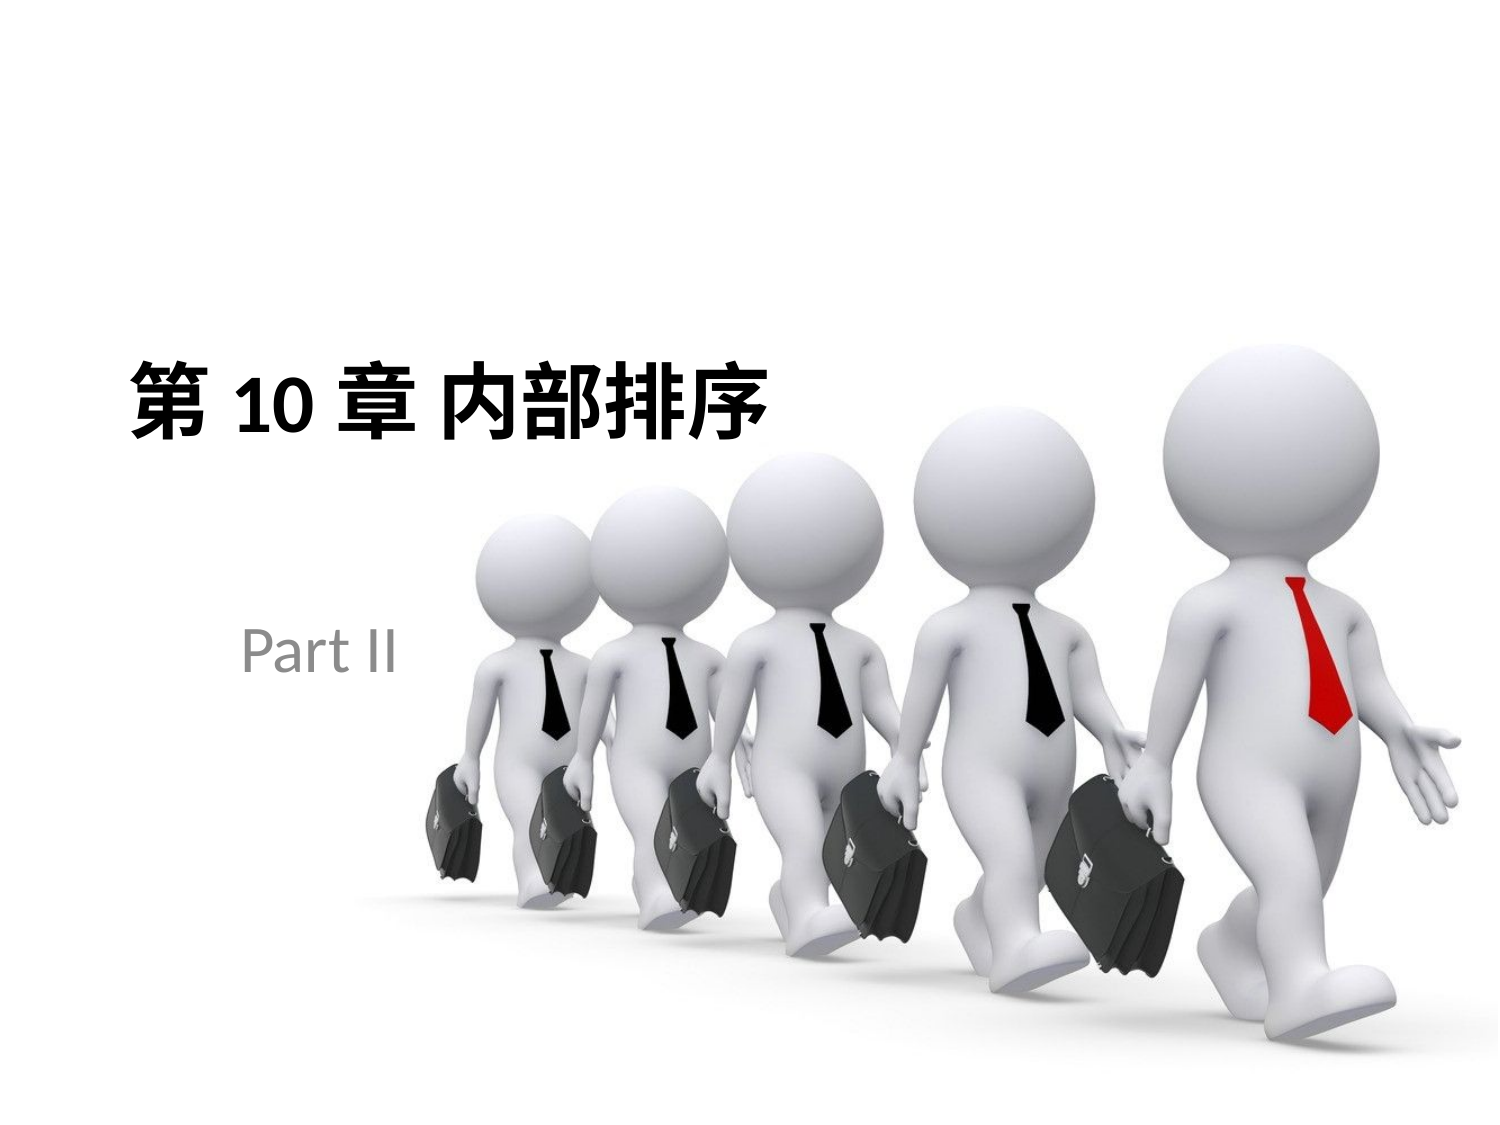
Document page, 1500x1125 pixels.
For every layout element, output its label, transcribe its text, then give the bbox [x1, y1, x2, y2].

picture [346, 246, 1498, 1125]
subtitle Part II [225, 597, 341, 886]
title 第10章 内部排序 [112, 278, 341, 521]
